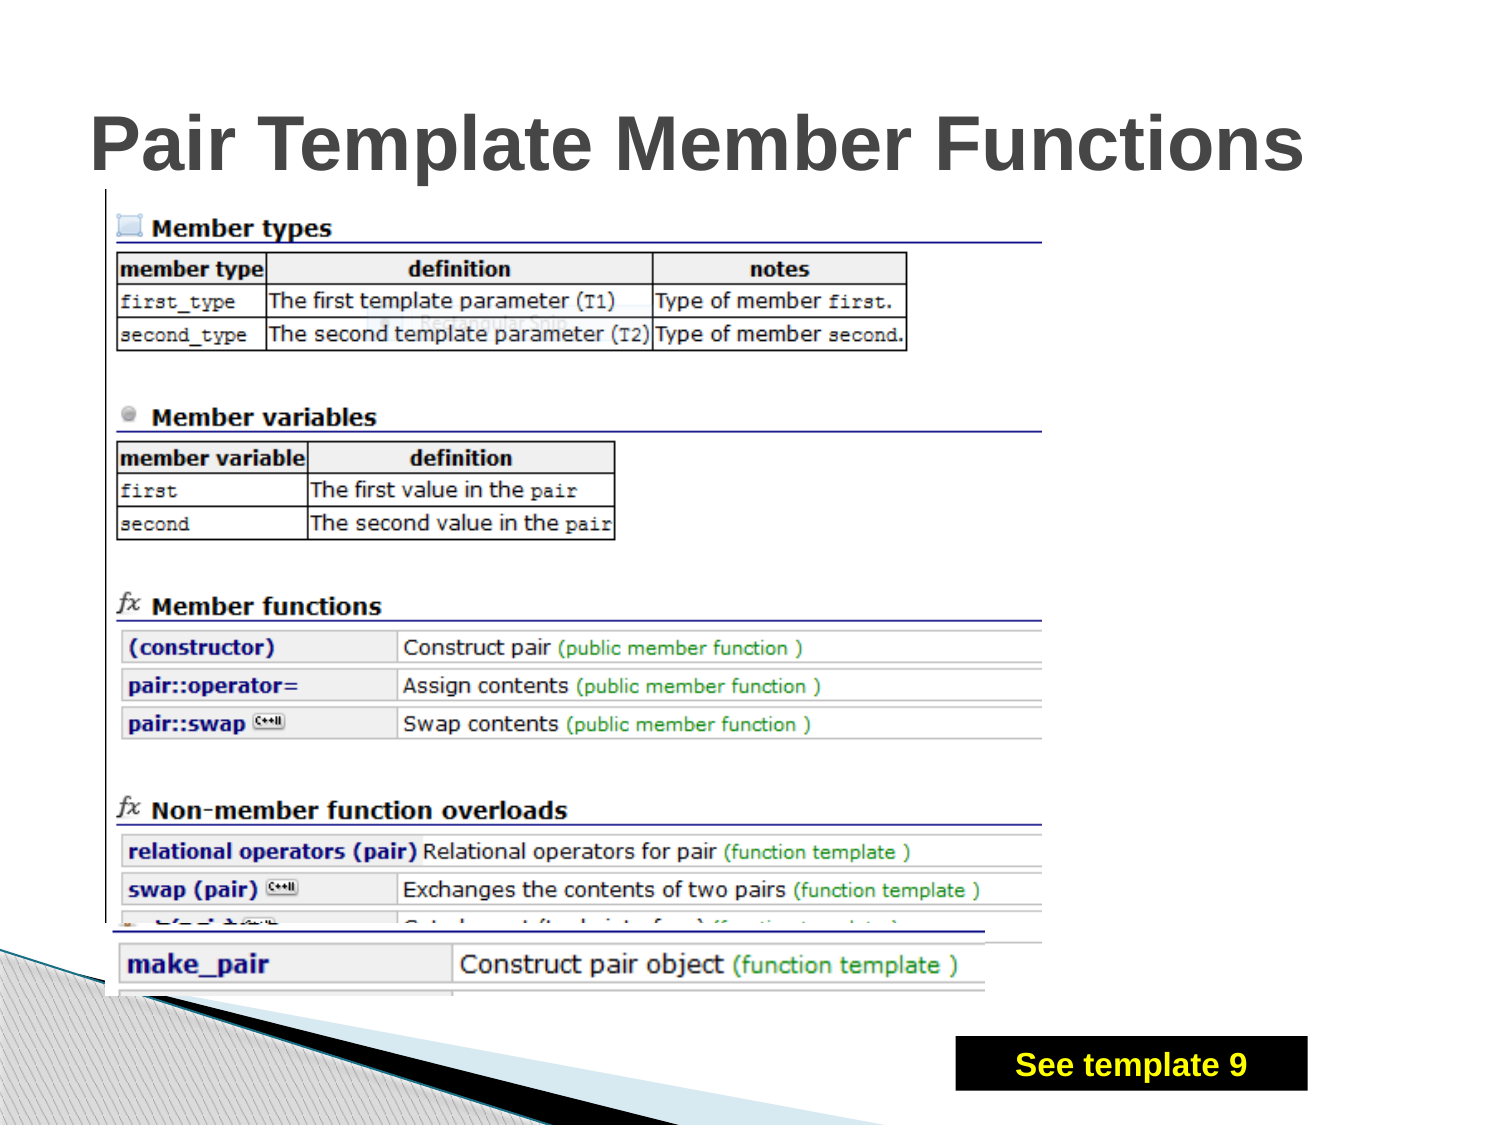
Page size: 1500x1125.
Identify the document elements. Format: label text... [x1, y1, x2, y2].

picture [105, 189, 1042, 996]
title Pair Template Member Functions [75, 45, 1425, 233]
text_box See template 9 [955, 1036, 1308, 1091]
